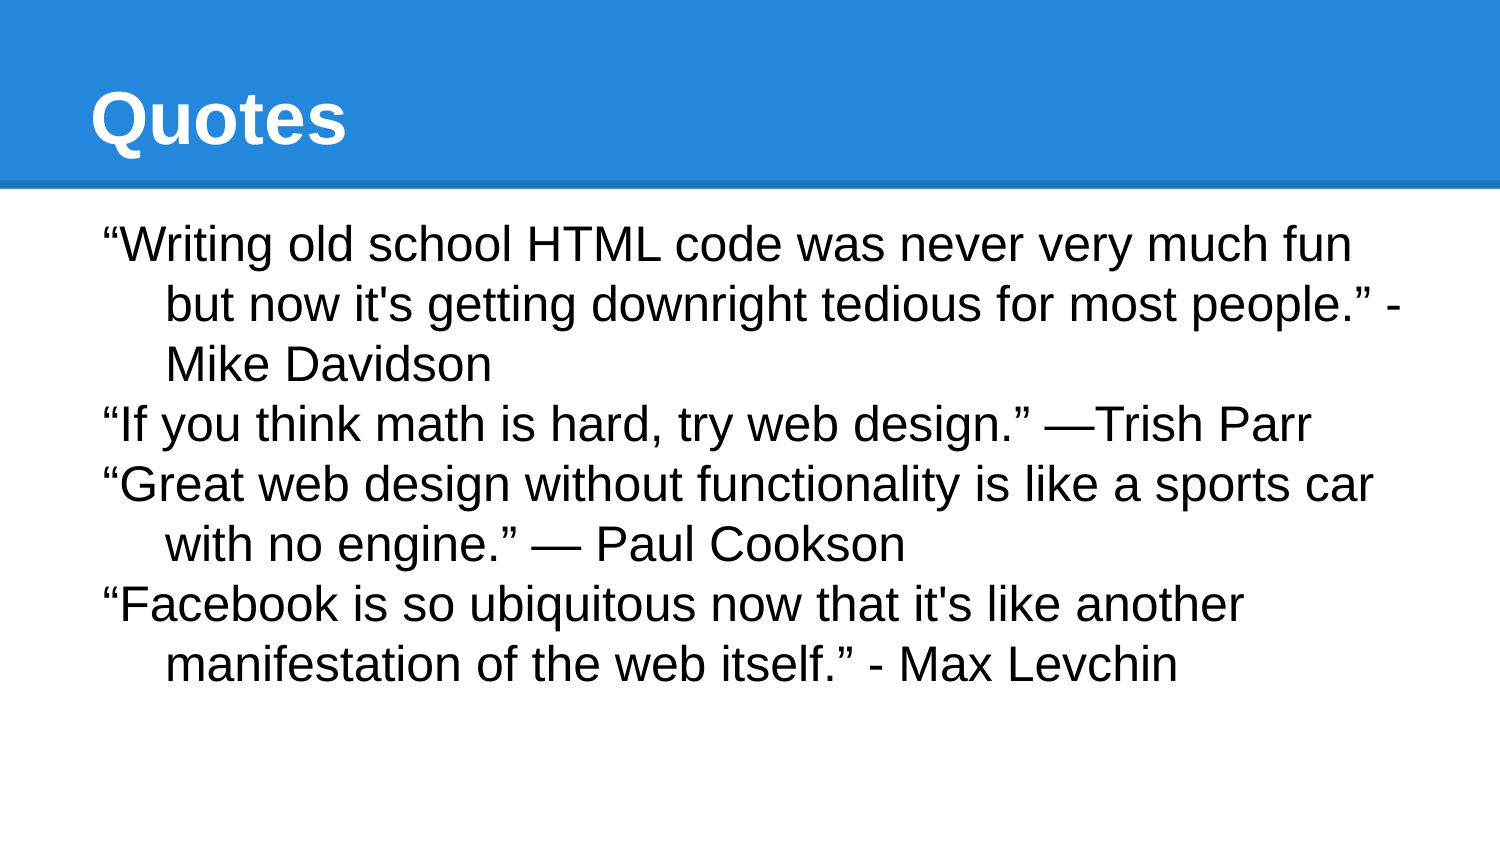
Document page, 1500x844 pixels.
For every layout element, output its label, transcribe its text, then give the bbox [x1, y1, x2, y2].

list “Writing old school HTML code was never very much fun but now it's getting downright tedious for most people.” - Mike Davidson “If you think math is hard, try web design.” ―Trish Parr “Great web design without functionality is like a sports car with no engine.” ― Paul Cookson “Facebook is so ubiquitous now that it's like another manifestation of the web itself.” - Max Levchin [75, 196, 1425, 808]
title Quotes [75, 33, 1425, 175]
